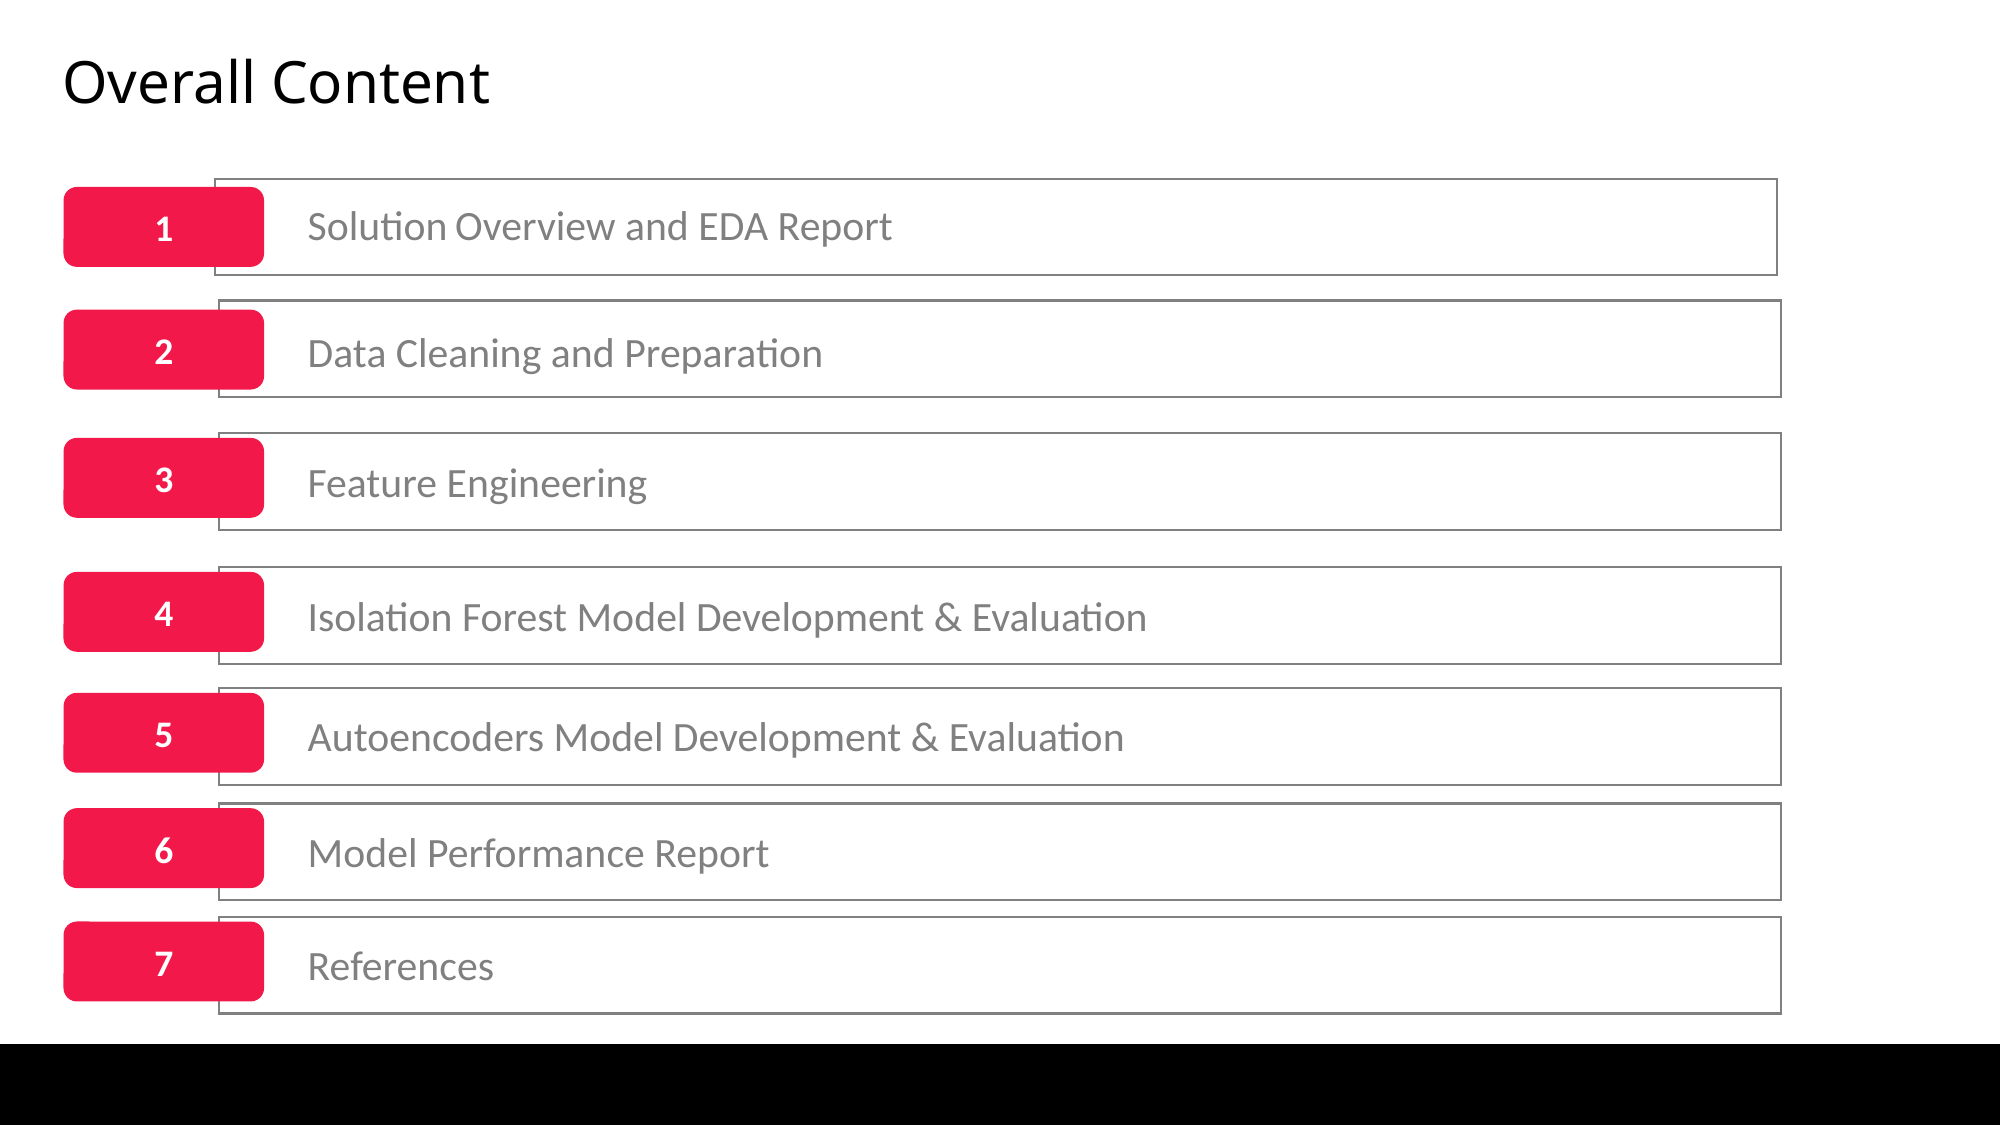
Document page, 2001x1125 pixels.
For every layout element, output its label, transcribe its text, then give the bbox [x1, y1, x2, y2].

text_box [218, 566, 1782, 665]
text_box 3 [62, 436, 266, 519]
text_box [218, 299, 1782, 398]
text_box 5 [62, 691, 266, 774]
text_box [214, 178, 1778, 276]
text_box [0, 1044, 2000, 1125]
text_box 7 [62, 920, 266, 1003]
text_box Data Cleaning and Preparation [292, 309, 1440, 399]
text_box [218, 916, 1782, 1015]
text_box [218, 687, 1782, 786]
text_box Overall Content [47, 34, 1195, 124]
text_box Model Performance Report [292, 809, 1440, 898]
text_box References [292, 922, 1440, 1012]
text_box 4 [62, 570, 266, 653]
text_box Isolation Forest Model Development & Evaluation [292, 573, 1440, 662]
text_box [218, 802, 1782, 901]
text_box 2 [62, 308, 266, 391]
text_box [218, 432, 1782, 531]
text_box 6 [62, 807, 266, 890]
text_box Autoencoders Model Development & Evaluation [292, 694, 1440, 783]
text_box Feature Engineering [292, 439, 1440, 528]
text_box Solution Overview and EDA Report [292, 182, 1440, 272]
text_box 1 [62, 185, 266, 268]
